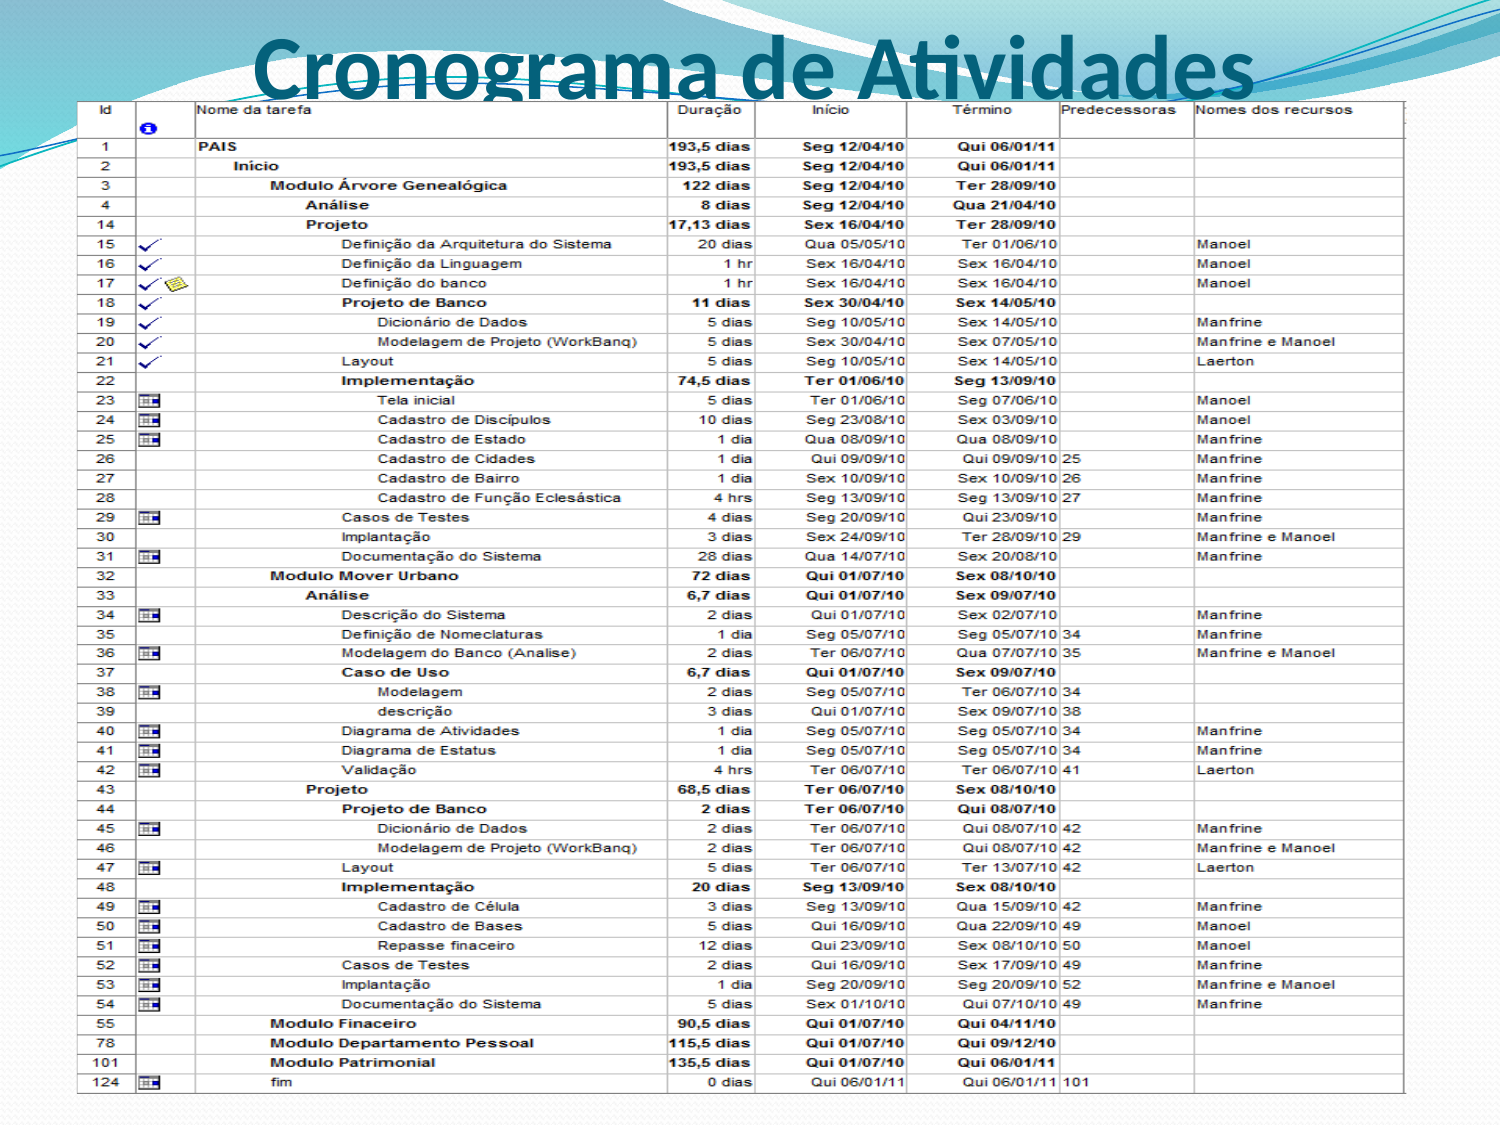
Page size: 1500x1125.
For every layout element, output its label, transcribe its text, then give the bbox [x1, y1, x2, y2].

title Cronograma de Atividades [253, 0, 1282, 101]
picture [76, 101, 1407, 1095]
